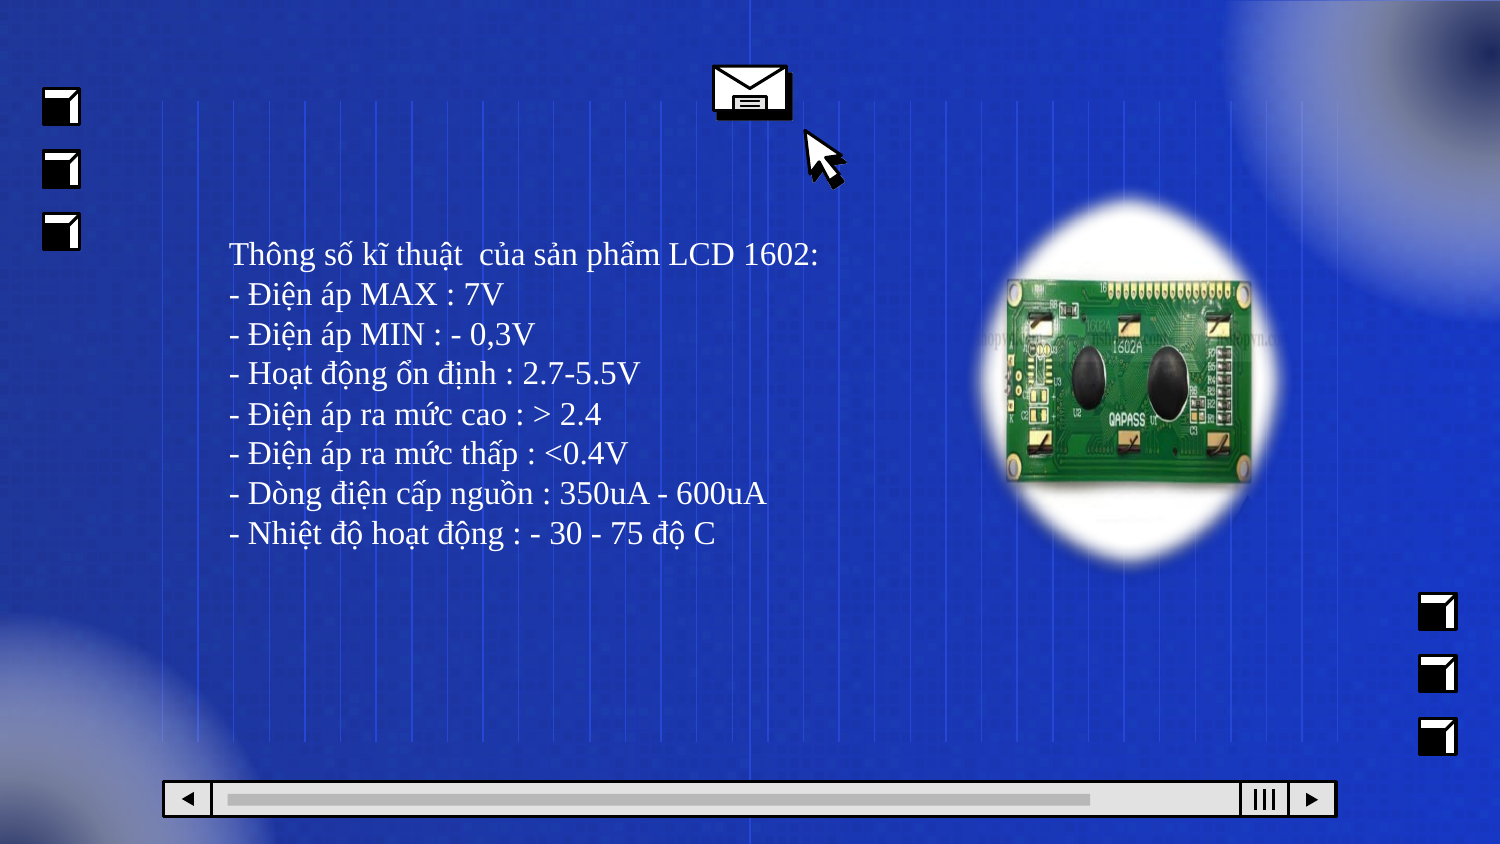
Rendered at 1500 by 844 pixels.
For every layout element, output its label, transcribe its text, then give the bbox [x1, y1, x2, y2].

subtitle Thông số kĩ thuật của sản phẩm LCD 1602: - Điện áp MAX : 7V - Điện áp MIN : - 0,3V - Hoạt động ổn định : 2.7-5.5V - Điện áp ra mức cao : > 2.4 - Điện áp ra mức thấp : <0.4V - Dòng điện cấp nguồn : 350uA - 600uA - Nhiệt độ hoạt động : - 30 - 75 độ C [191, 320, 1308, 673]
text_box [804, 130, 842, 181]
picture [962, 180, 1296, 581]
